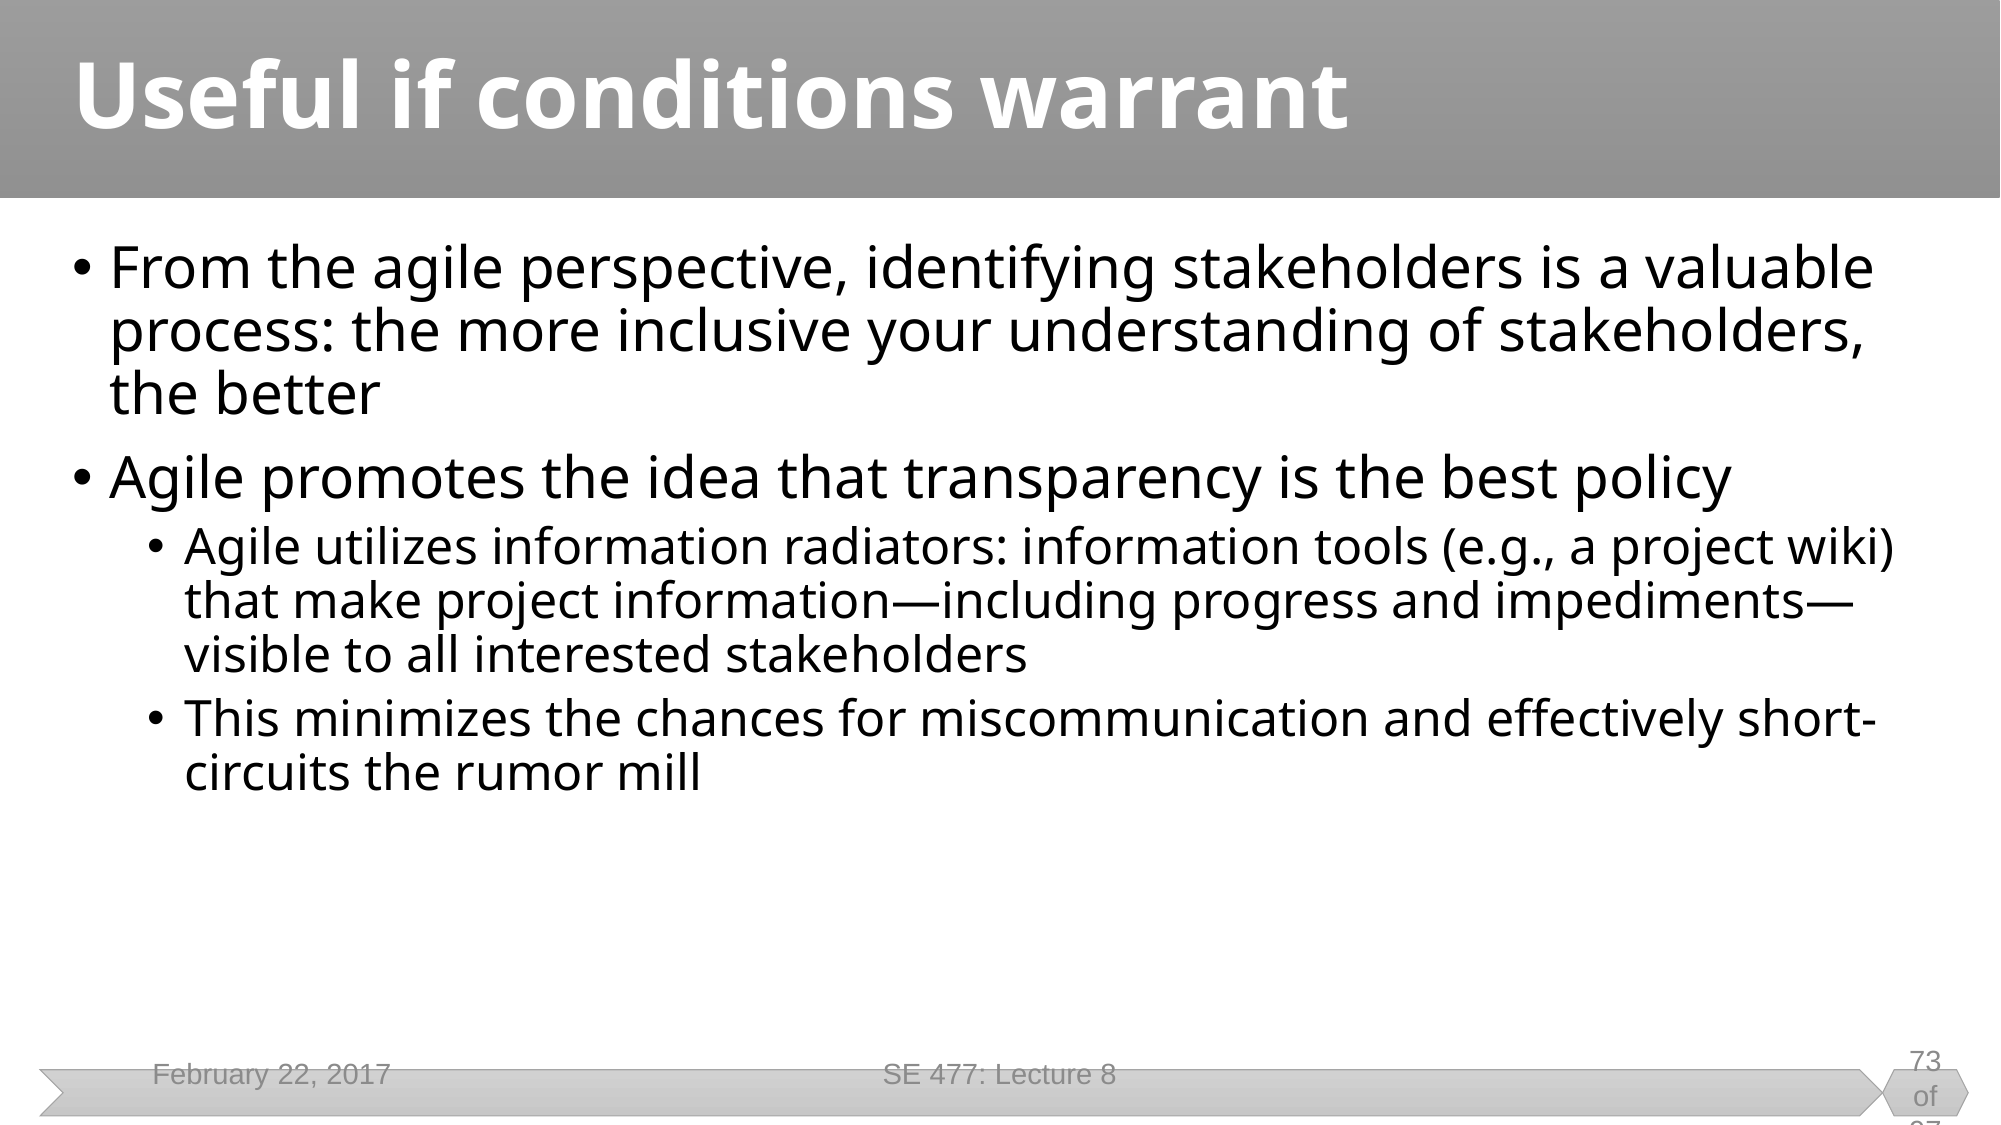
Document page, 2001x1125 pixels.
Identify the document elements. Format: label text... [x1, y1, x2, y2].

title Useful if conditions warrant [56, 0, 1969, 199]
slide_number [137, 1042, 588, 1103]
list From the agile perspective, identifying stakeholders is a valuable process: the more inclusive your understanding of stakeholders, the better Agile promotes the idea that transparency is the best policy Agile utilizes information radiators: information tools (e.g., a project wiki) that make project information—including progress and impediments—visible to all interested stakeholders This minimizes the chances for miscommunication and effectively short-circuits the rumor mill [56, 230, 1969, 1010]
slide_number 73 of 97 [1882, 1065, 1969, 1125]
footer SE 477: Lecture 8 [662, 1042, 1338, 1103]
